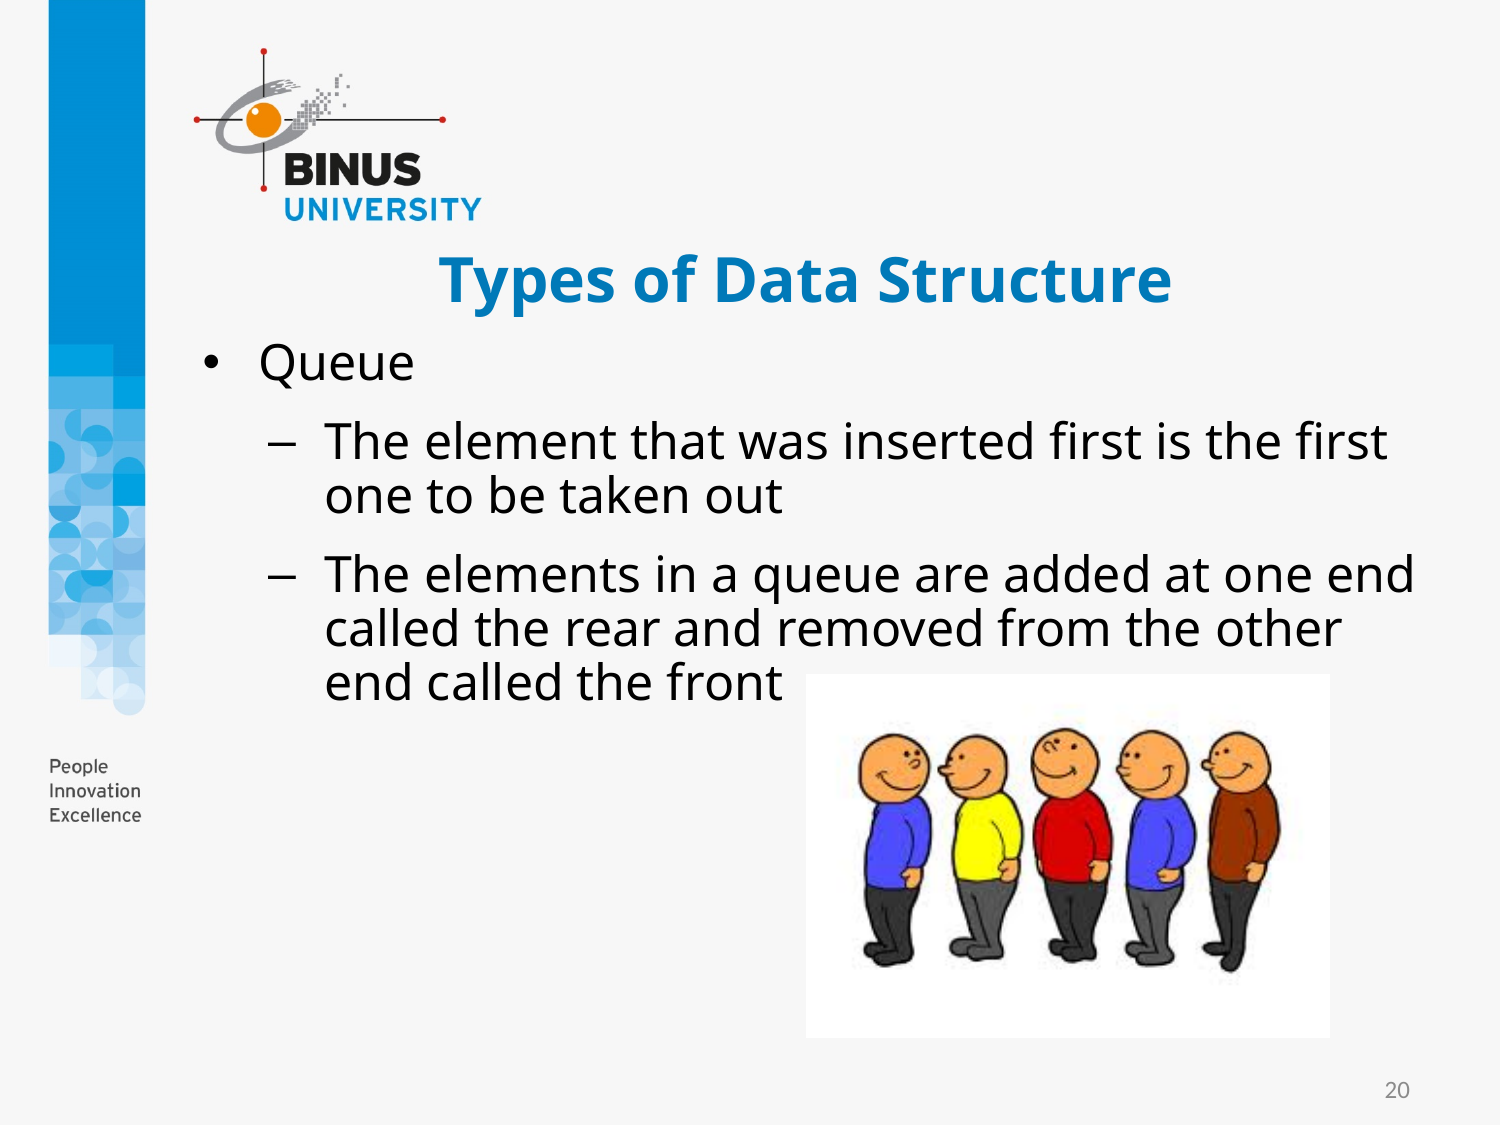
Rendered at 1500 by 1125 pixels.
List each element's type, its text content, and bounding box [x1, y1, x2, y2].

title Types of Data Structure [187, 224, 1425, 329]
picture [805, 674, 1331, 1038]
slide_number 20 [1074, 1062, 1425, 1119]
picture [0, 0, 1500, 845]
list Queue The element that was inserted first is the first one to be taken out The elements in a queue are added at one end called the rear and removed from the other end called the front [187, 329, 1436, 1062]
